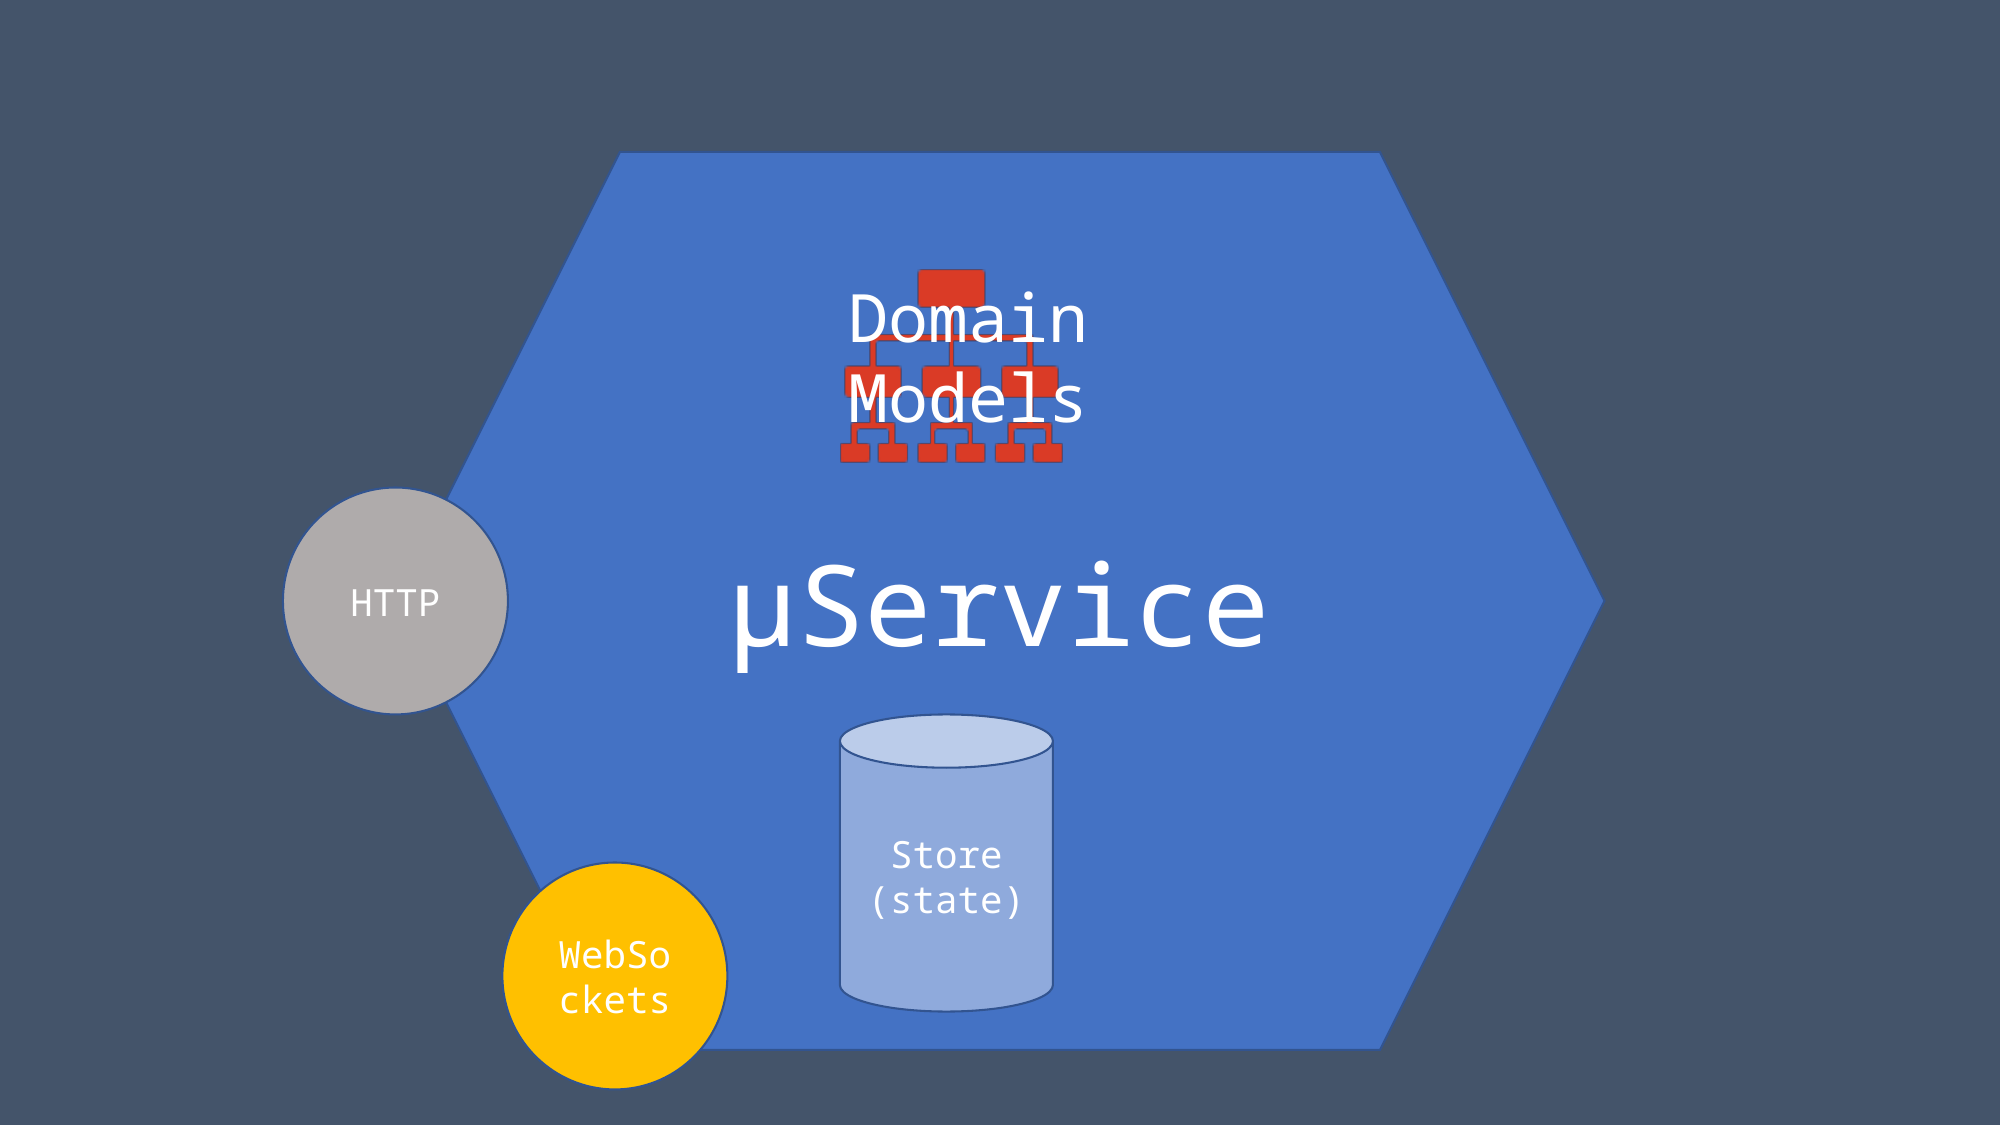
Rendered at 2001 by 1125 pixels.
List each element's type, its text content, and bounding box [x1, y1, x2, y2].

text_box Store (state) [838, 713, 1054, 1013]
text_box WebSockets [501, 861, 729, 1091]
text_box Domain Models [833, 268, 839, 444]
text_box HTTP [281, 486, 509, 716]
text_box µService [445, 150, 1606, 1051]
text_box Domain Models [1065, 268, 1104, 444]
picture [839, 268, 1065, 465]
